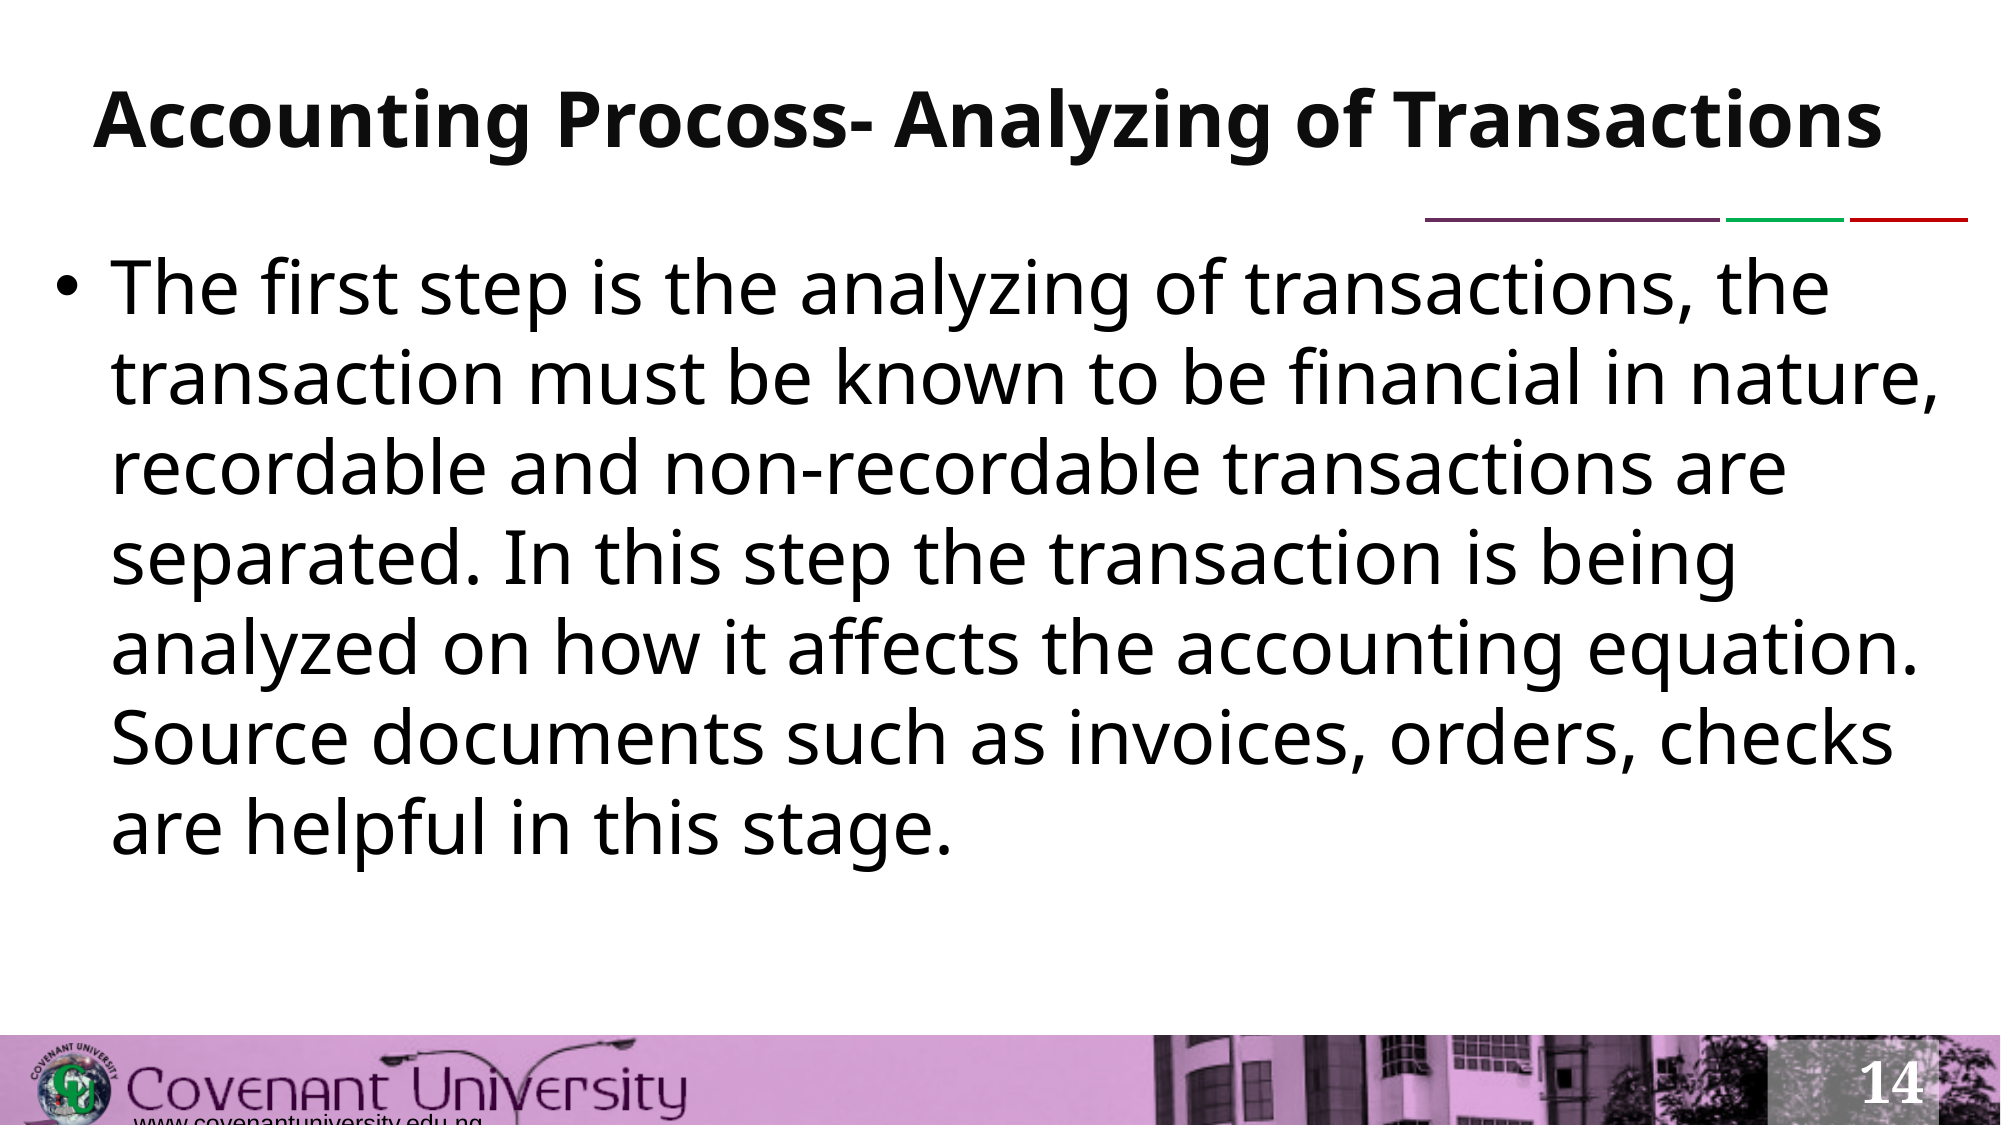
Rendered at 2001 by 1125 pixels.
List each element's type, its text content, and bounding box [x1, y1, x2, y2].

title Accounting Procoss- Analyzing of Transactions [74, 20, 2000, 213]
picture [23, 1036, 1071, 1125]
list The first step is the analyzing of transactions, the transaction must be known to be financial in nature, recordable and non-recordable transactions are separated. In this step the transaction is being analyzed on how it affects the accounting equation. Source documents such as invoices, orders, checks are helpful in this stage. [39, 231, 1961, 1024]
